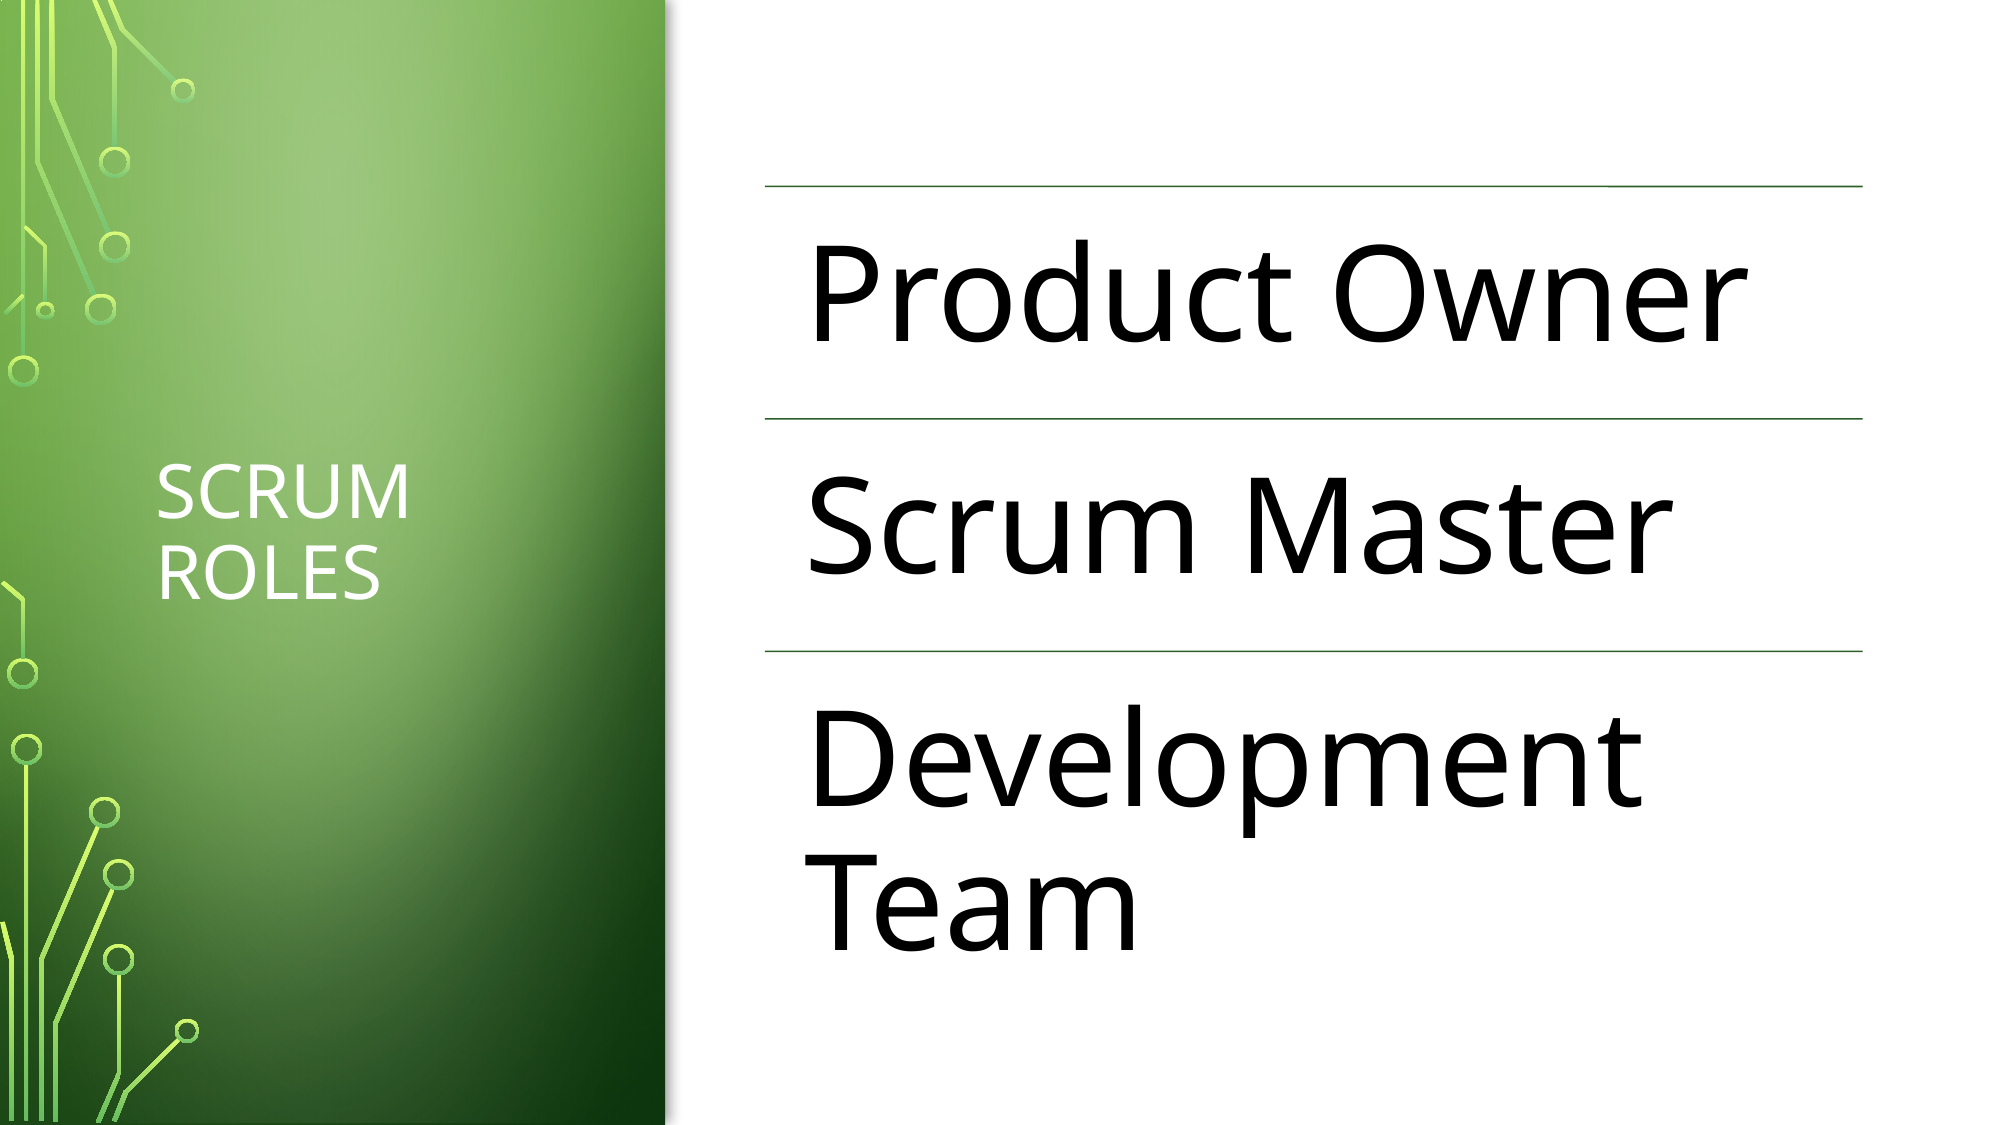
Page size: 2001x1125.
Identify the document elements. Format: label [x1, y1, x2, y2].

list [764, 185, 1863, 885]
picture [0, 0, 667, 1125]
text_box [678, 0, 2000, 1125]
